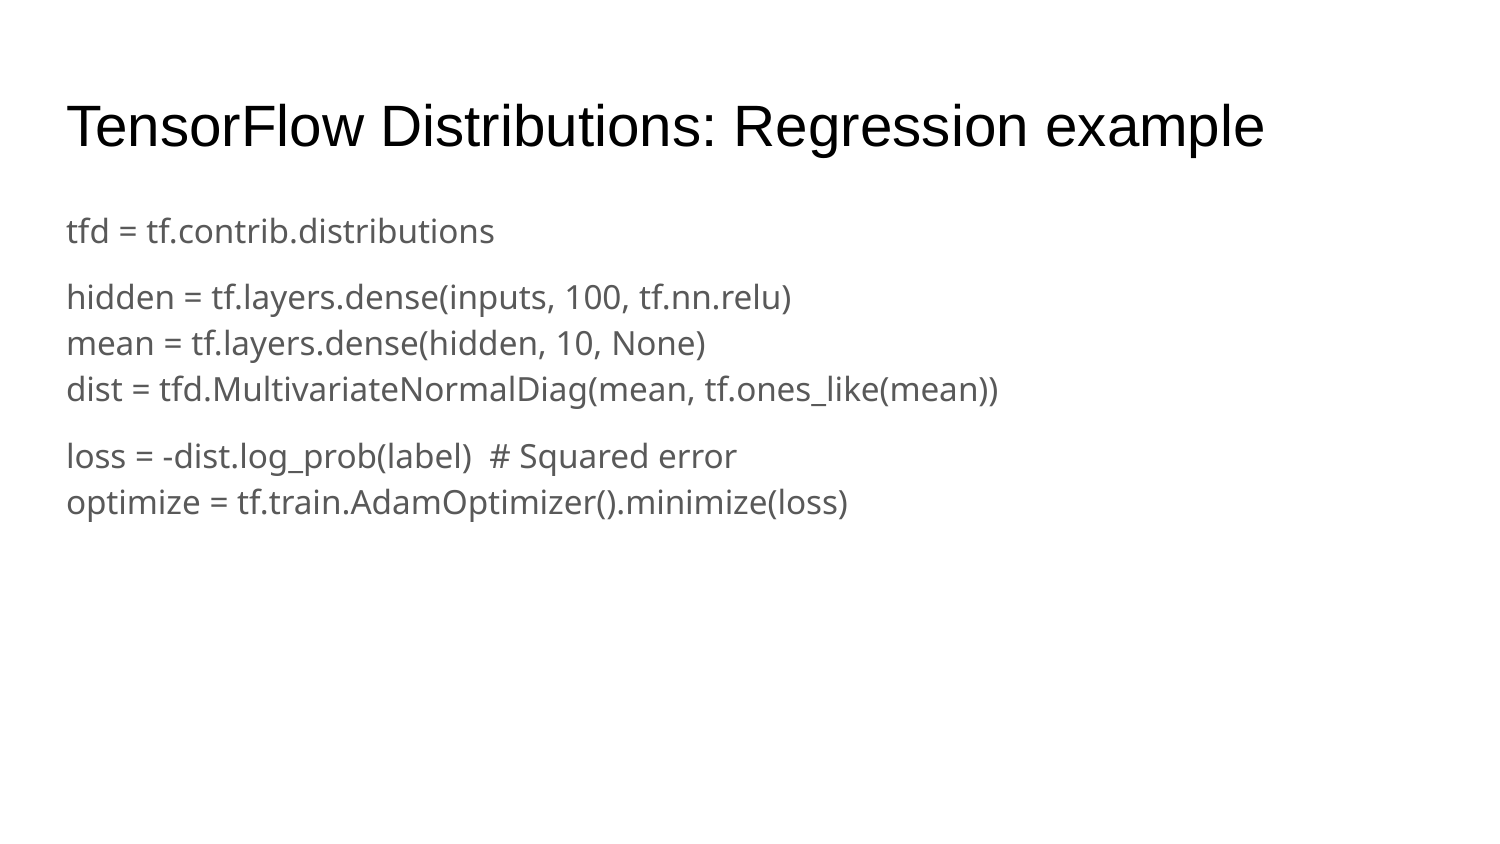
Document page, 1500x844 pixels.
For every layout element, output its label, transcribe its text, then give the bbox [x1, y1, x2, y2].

list tfd = tf.contrib.distributions hidden = tf.layers.dense(inputs, 100, tf.nn.relu) mean = tf.layers.dense(hidden, 10, None) dist = tfd.MultivariateNormalDiag(mean, tf.ones_like(mean)) loss = -dist.log_prob(label) # Squared error optimize = tf.train.AdamOptimizer().minimize(loss) [51, 189, 1449, 750]
title TensorFlow Distributions: Regression example [51, 72, 1449, 167]
